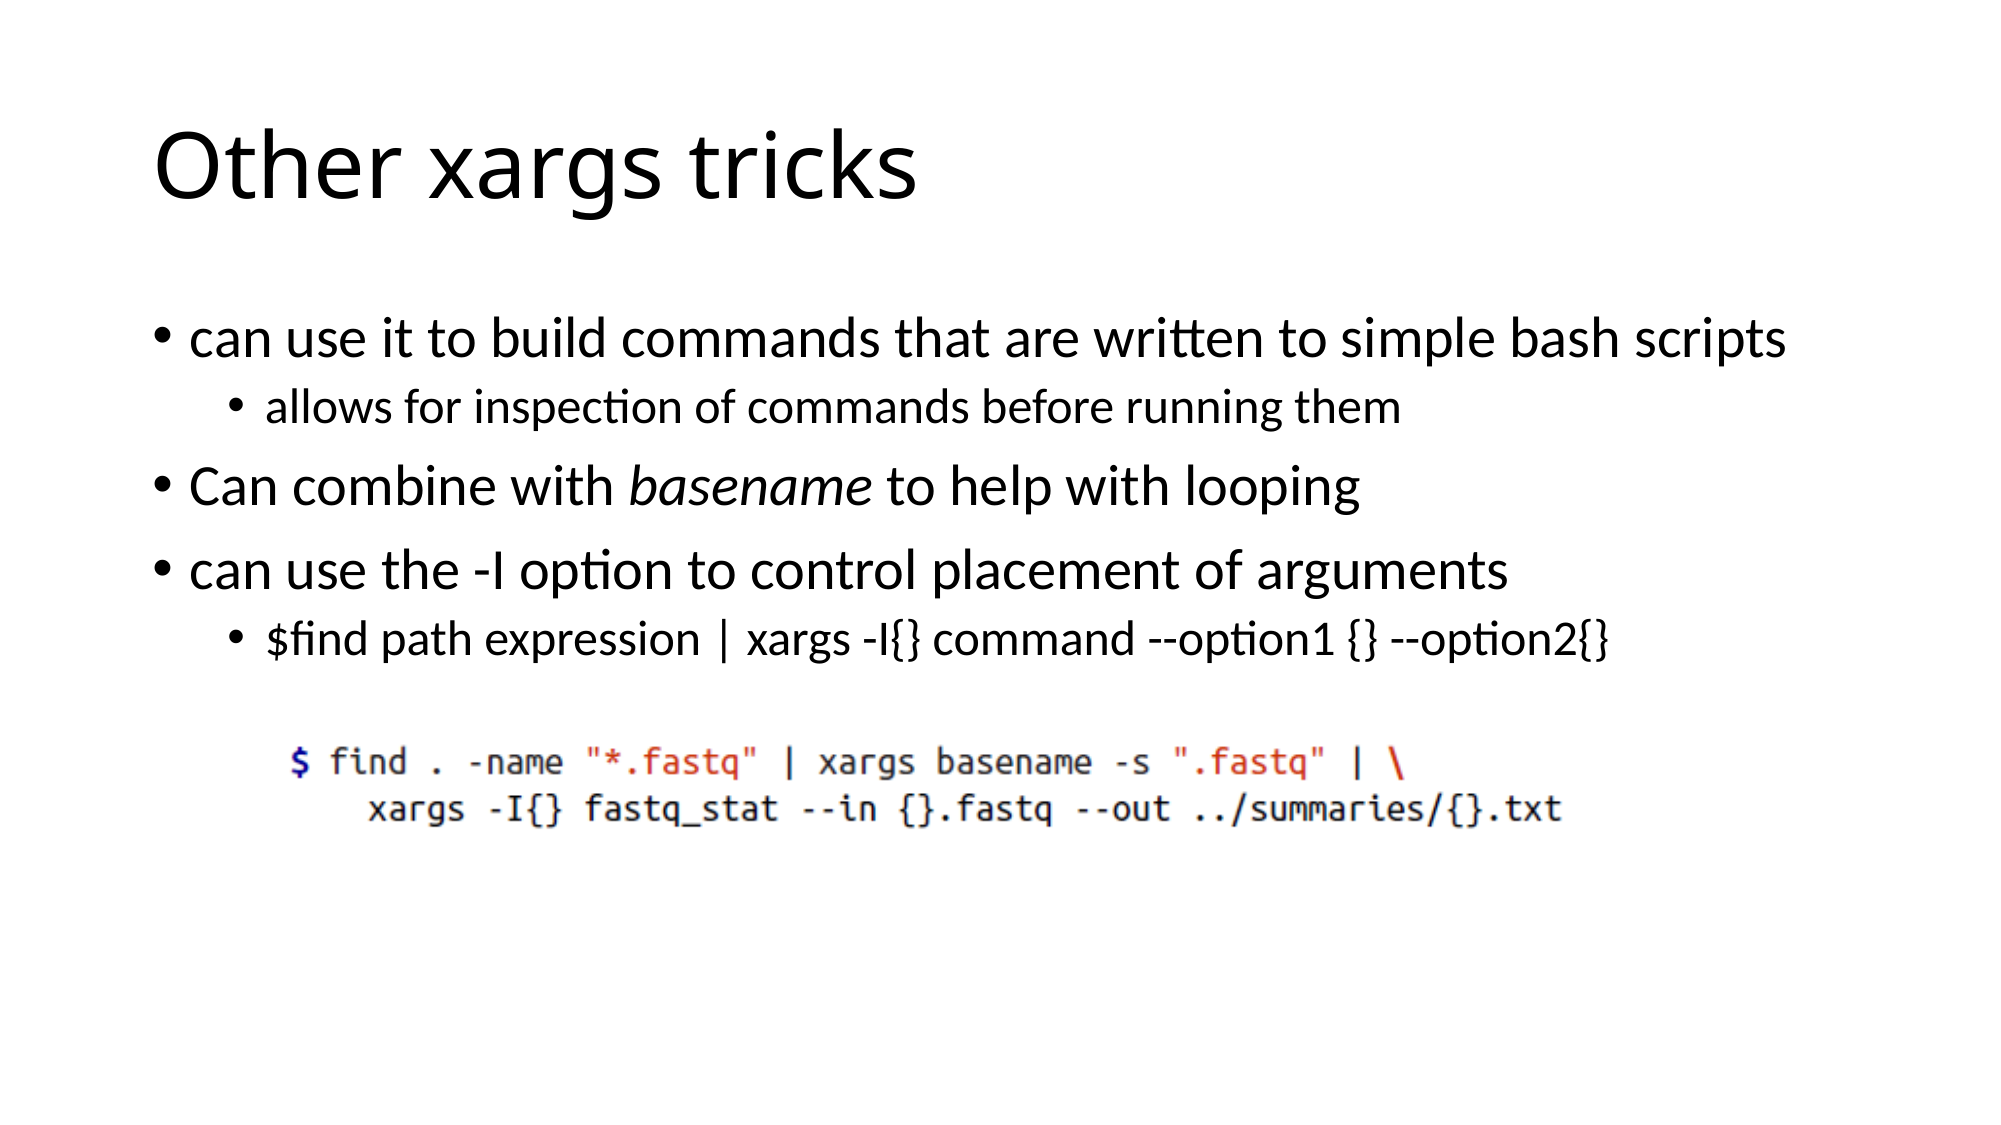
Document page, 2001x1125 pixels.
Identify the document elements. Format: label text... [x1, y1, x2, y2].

picture [275, 720, 1611, 872]
list can use it to build commands that are written to simple bash scripts allows for inspection of commands before running them Can combine with basename to help with looping can use the -I option to control placement of arguments $find path expression | xargs -I{} command --option1 {} --option2{} [137, 299, 1863, 1014]
title Other xargs tricks [137, 59, 1863, 278]
